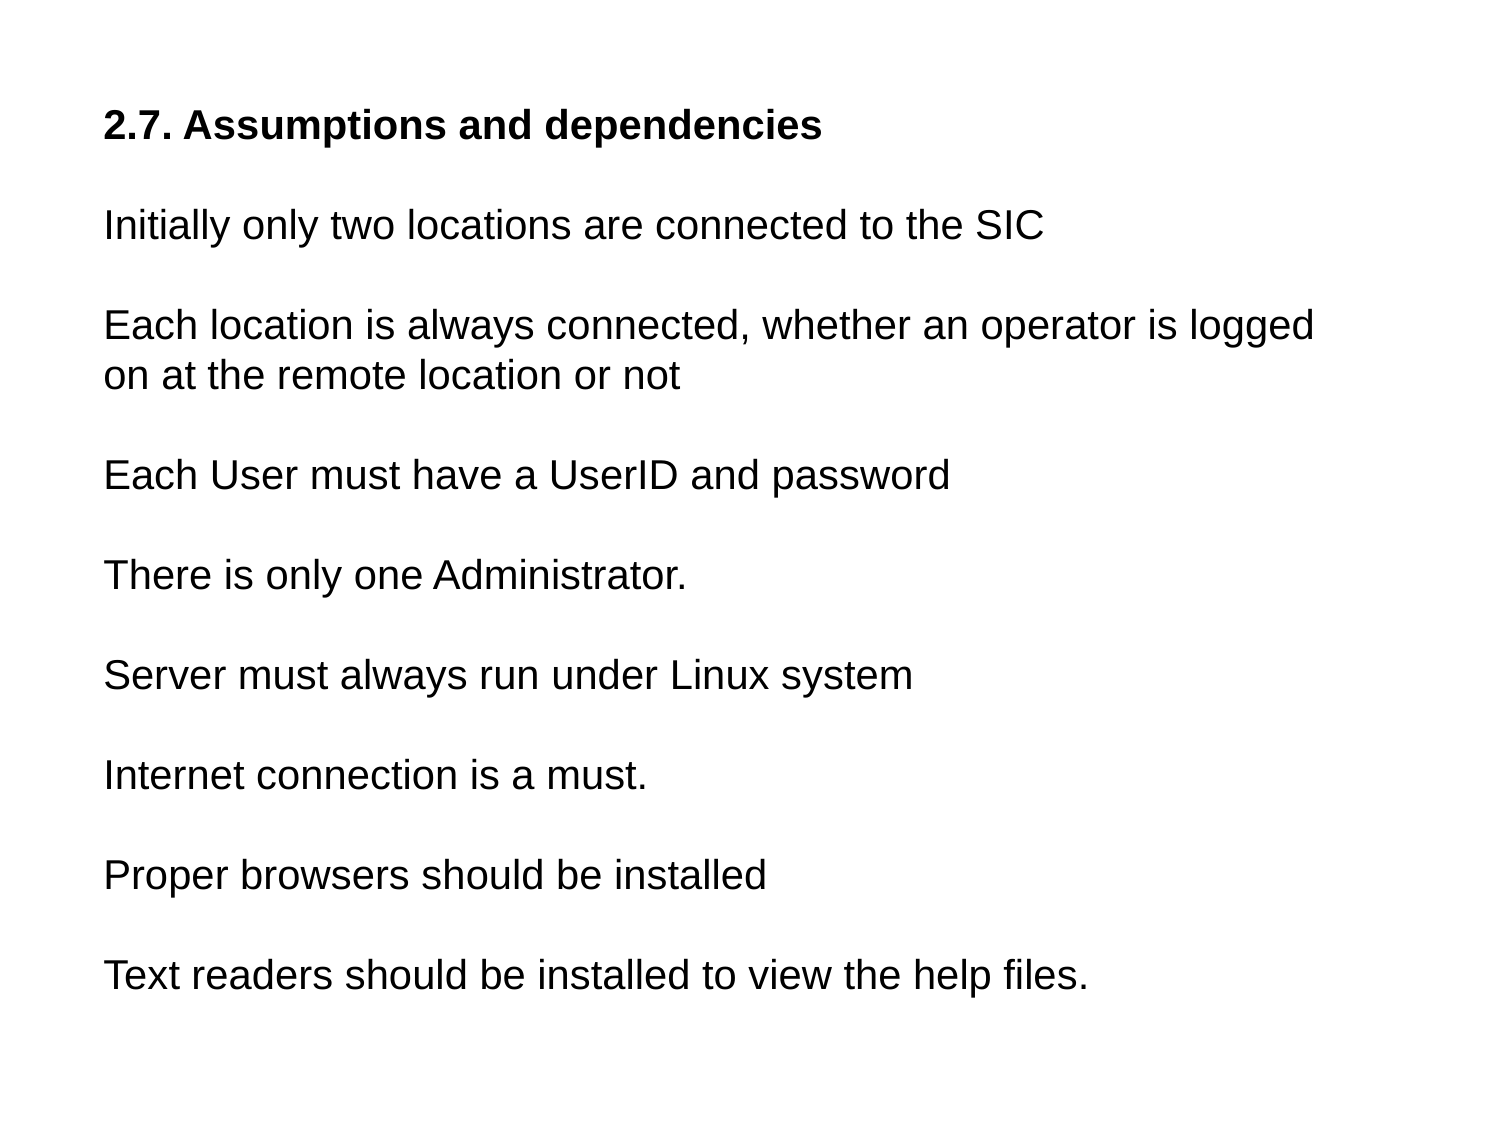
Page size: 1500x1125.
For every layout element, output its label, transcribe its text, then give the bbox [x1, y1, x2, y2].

text_box 2.7. Assumptions and dependencies Initially only two locations are connected to the SIC Each location is always connected, whether an operator is logged on at the remote location or not Each User must have a UserID and password There is only one Administrator. Server must always run under Linux system Internet connection is a must. Proper browsers should be installed Text readers should be installed to view the help files. [88, 90, 1376, 1006]
